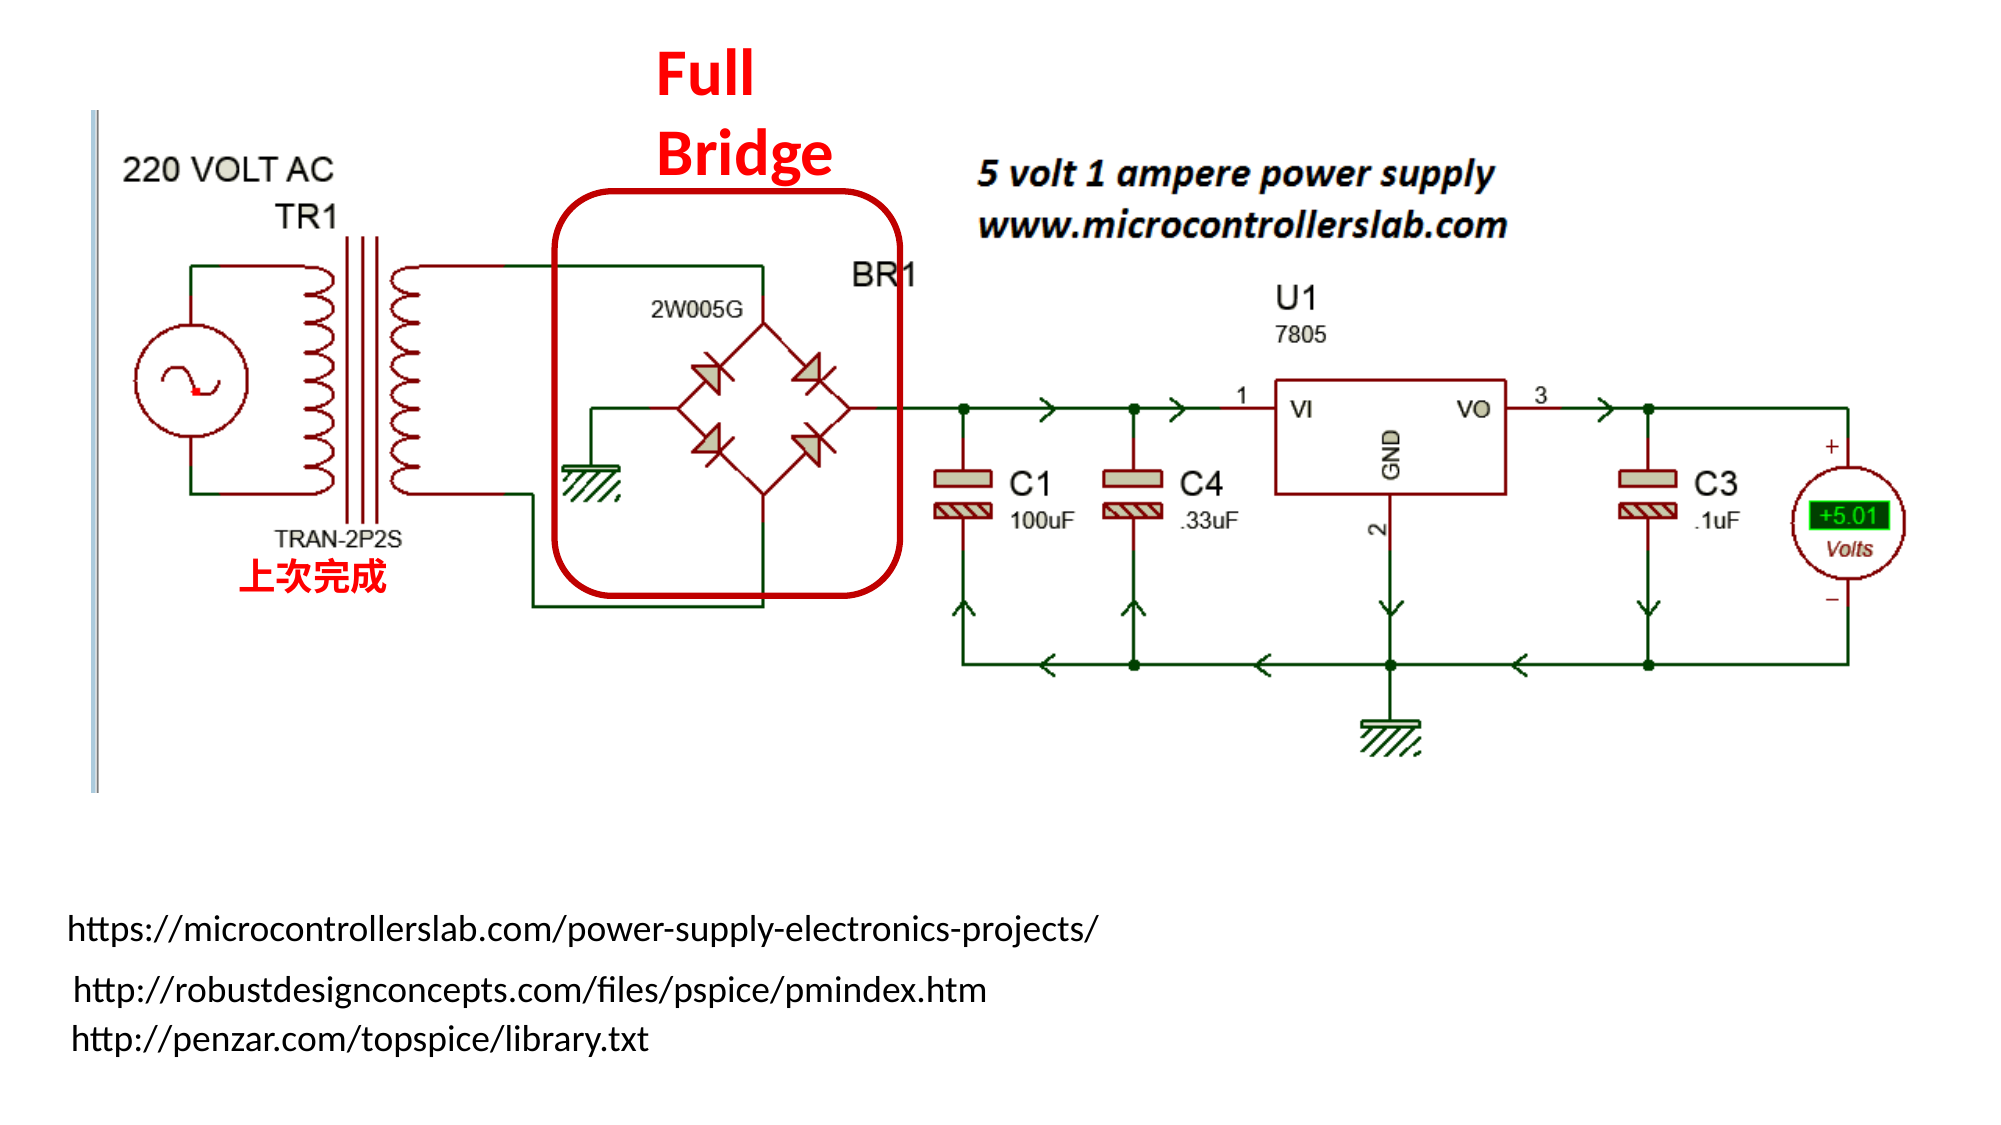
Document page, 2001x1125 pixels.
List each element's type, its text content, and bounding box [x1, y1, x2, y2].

picture [91, 110, 1928, 793]
text_box https://microcontrollerslab.com/power-supply-electronics-projects/ [52, 896, 1523, 957]
text_box http://robustdesignconcepts.com/files/pspice/pmindex.htm [58, 957, 1004, 1018]
text_box Full Bridge [641, 21, 881, 110]
text_box http://penzar.com/topspice/library.txt [56, 1006, 665, 1067]
